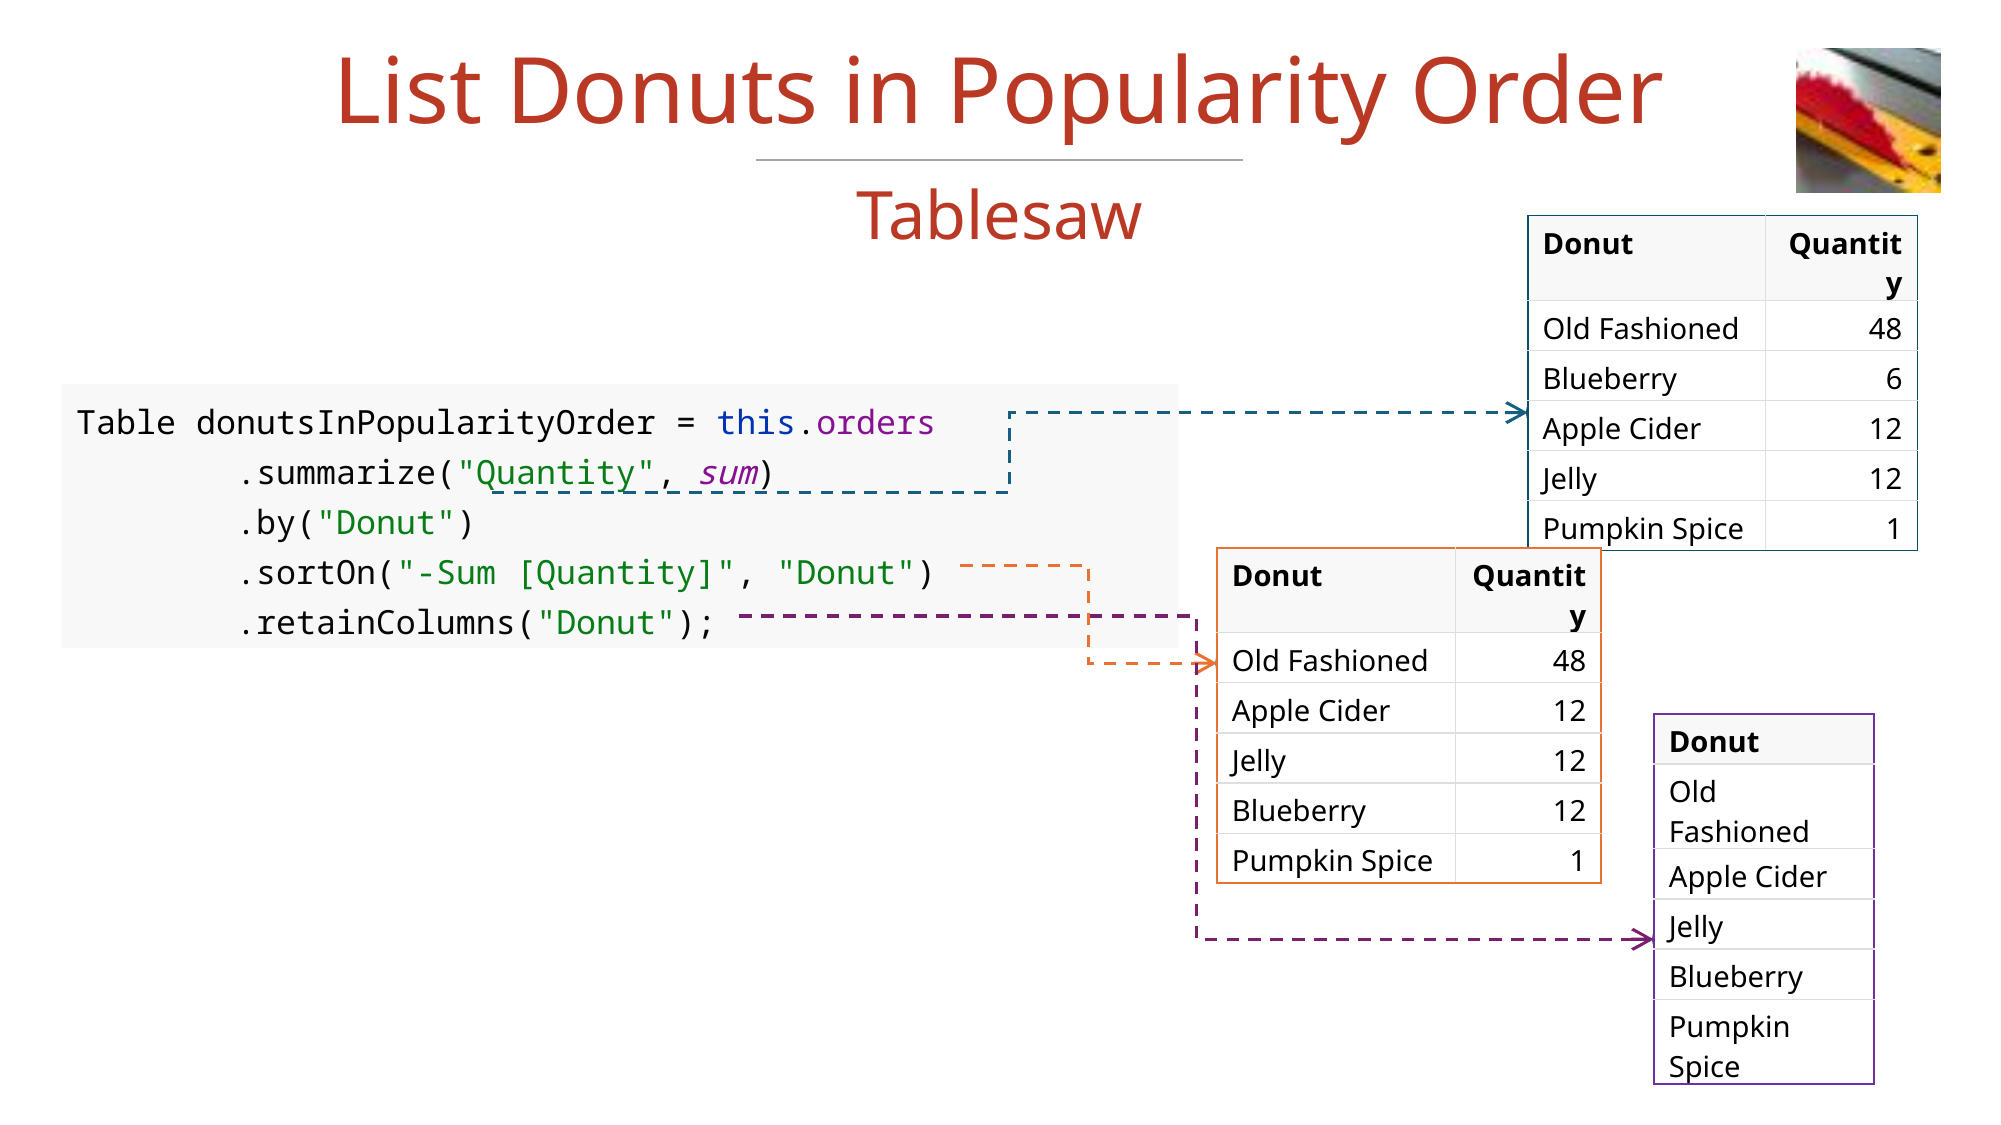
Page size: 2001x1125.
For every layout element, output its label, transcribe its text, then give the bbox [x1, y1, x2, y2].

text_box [738, 615, 1655, 940]
table_header Donut [1529, 216, 1765, 300]
table_cell Blueberry [1655, 950, 1873, 999]
table_header Quantity [1766, 216, 1917, 300]
text_box Tablesaw [676, 160, 1324, 276]
table_cell Pumpkin Spice [1655, 1000, 1873, 1083]
table_cell Blueberry [1529, 351, 1765, 400]
table_cell 48 [1766, 301, 1917, 350]
table_cell Jelly [1529, 451, 1765, 500]
table_cell Pumpkin Spice [1529, 501, 1765, 550]
table_cell Apple Cider [1655, 849, 1873, 898]
table_cell Old Fashioned [1655, 765, 1873, 848]
title List Donuts in Popularity Order [137, 30, 1863, 158]
table_cell Old Fashioned [1529, 301, 1765, 350]
table_cell 6 [1766, 351, 1917, 400]
table_cell Jelly [1655, 900, 1873, 948]
table_cell 12 [1766, 401, 1917, 450]
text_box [959, 565, 1218, 615]
table_header Donut [1655, 715, 1873, 763]
table_header Quantity [1456, 549, 1600, 615]
table_cell 1 [1766, 501, 1917, 550]
picture [1795, 47, 1942, 194]
table_cell Apple Cider [1529, 401, 1765, 450]
table_cell 12 [1766, 451, 1917, 500]
slide_number 22 [1412, 1042, 1863, 1103]
table_header Donut [1218, 549, 1455, 615]
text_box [491, 412, 1529, 493]
text_box Table donutsInPopularityOrder = this.orders .summarize("Quantity", sum) .by("Donut") .sortOn("-Sum [Quantity]", "Donut") .retainColumns("Donut"); [61, 383, 1179, 649]
